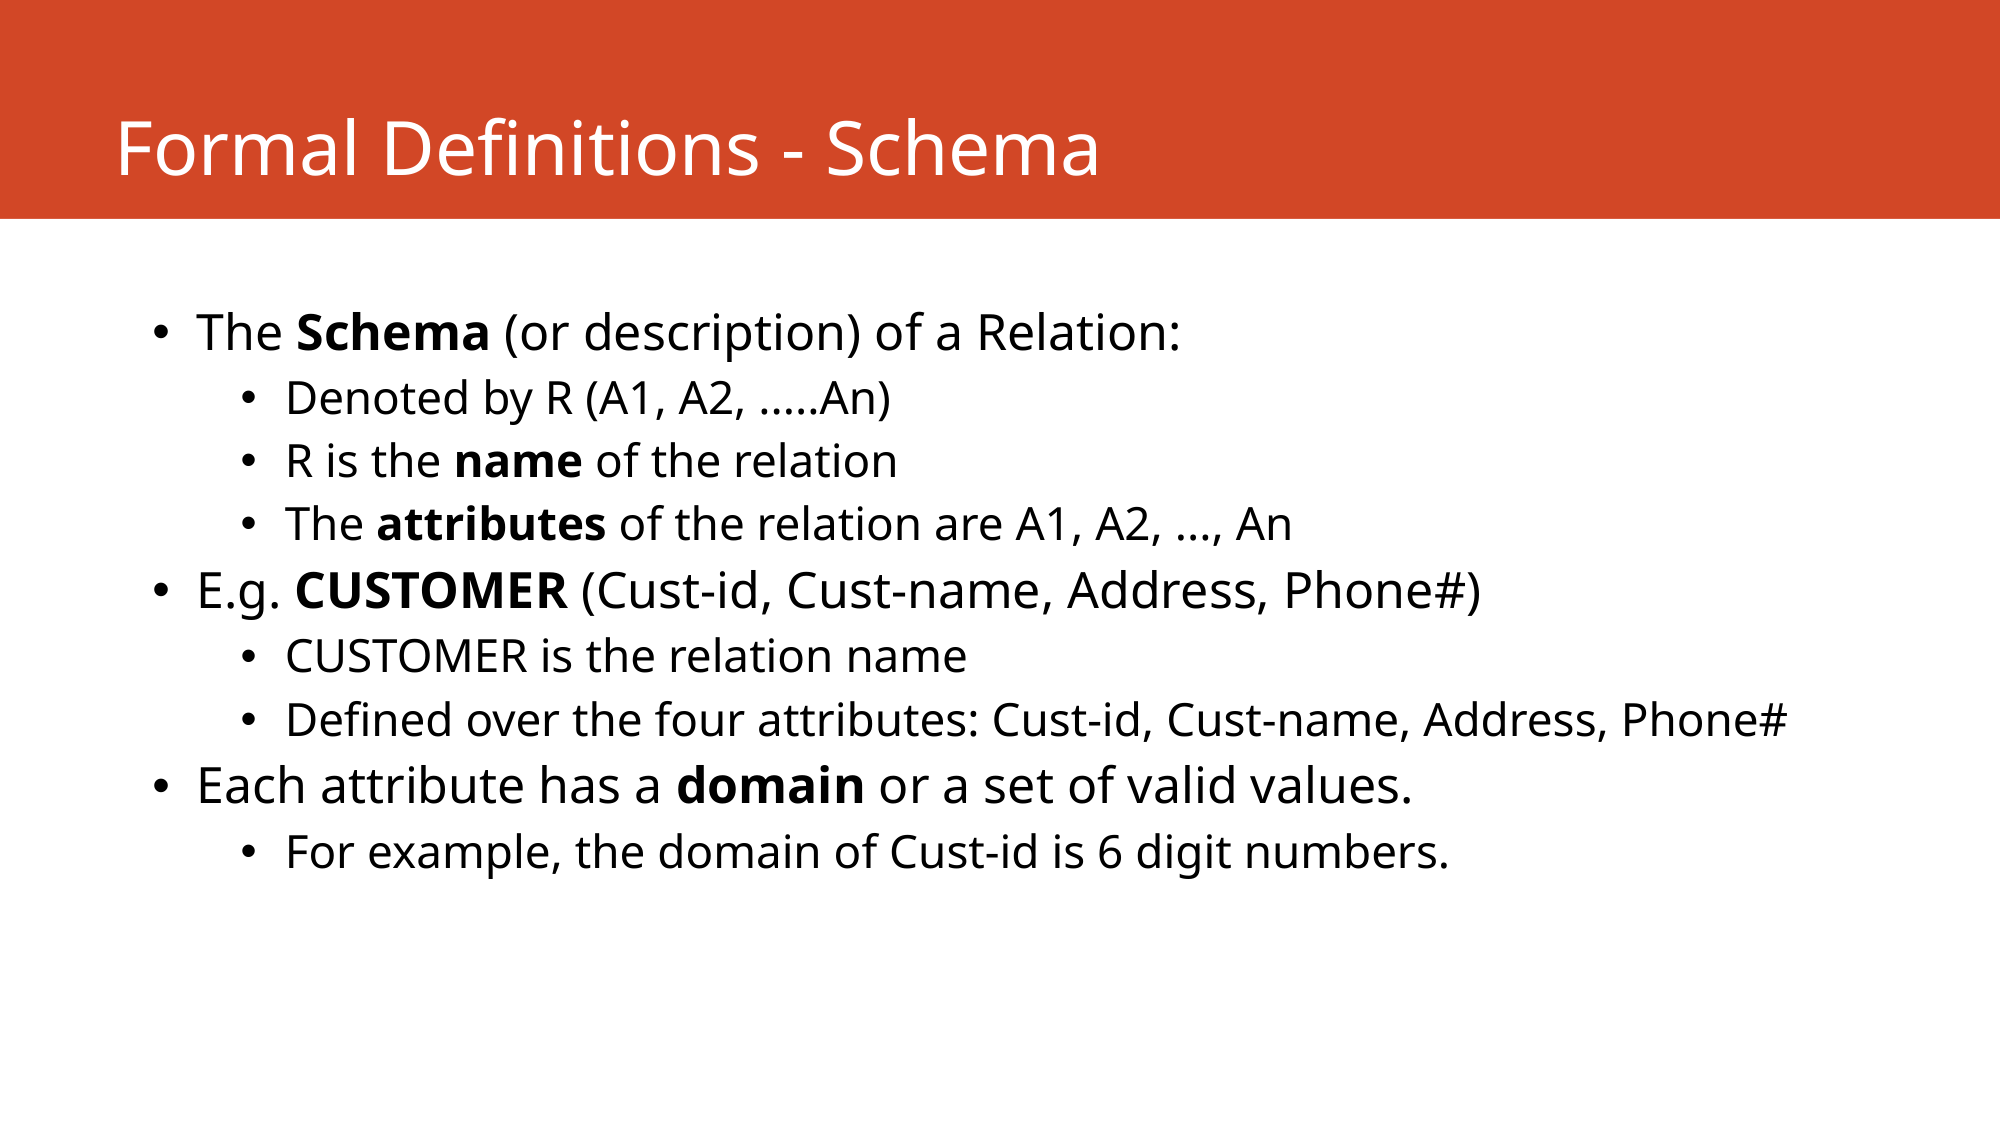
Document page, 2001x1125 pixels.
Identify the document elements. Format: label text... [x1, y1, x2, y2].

title Formal Definitions - Schema [99, 0, 1863, 199]
list The Schema (or description) of a Relation: Denoted by R (A1, A2, .....An) R is the name of the relation The attributes of the relation are A1, A2, ..., An E.g. CUSTOMER (Cust-id, Cust-name, Address, Phone#) CUSTOMER is the relation name Defined over the four attributes: Cust-id, Cust-name, Address, Phone# Each attribute has a domain or a set of valid values. For example, the domain of Cust-id is 6 digit numbers. [137, 299, 1863, 1014]
